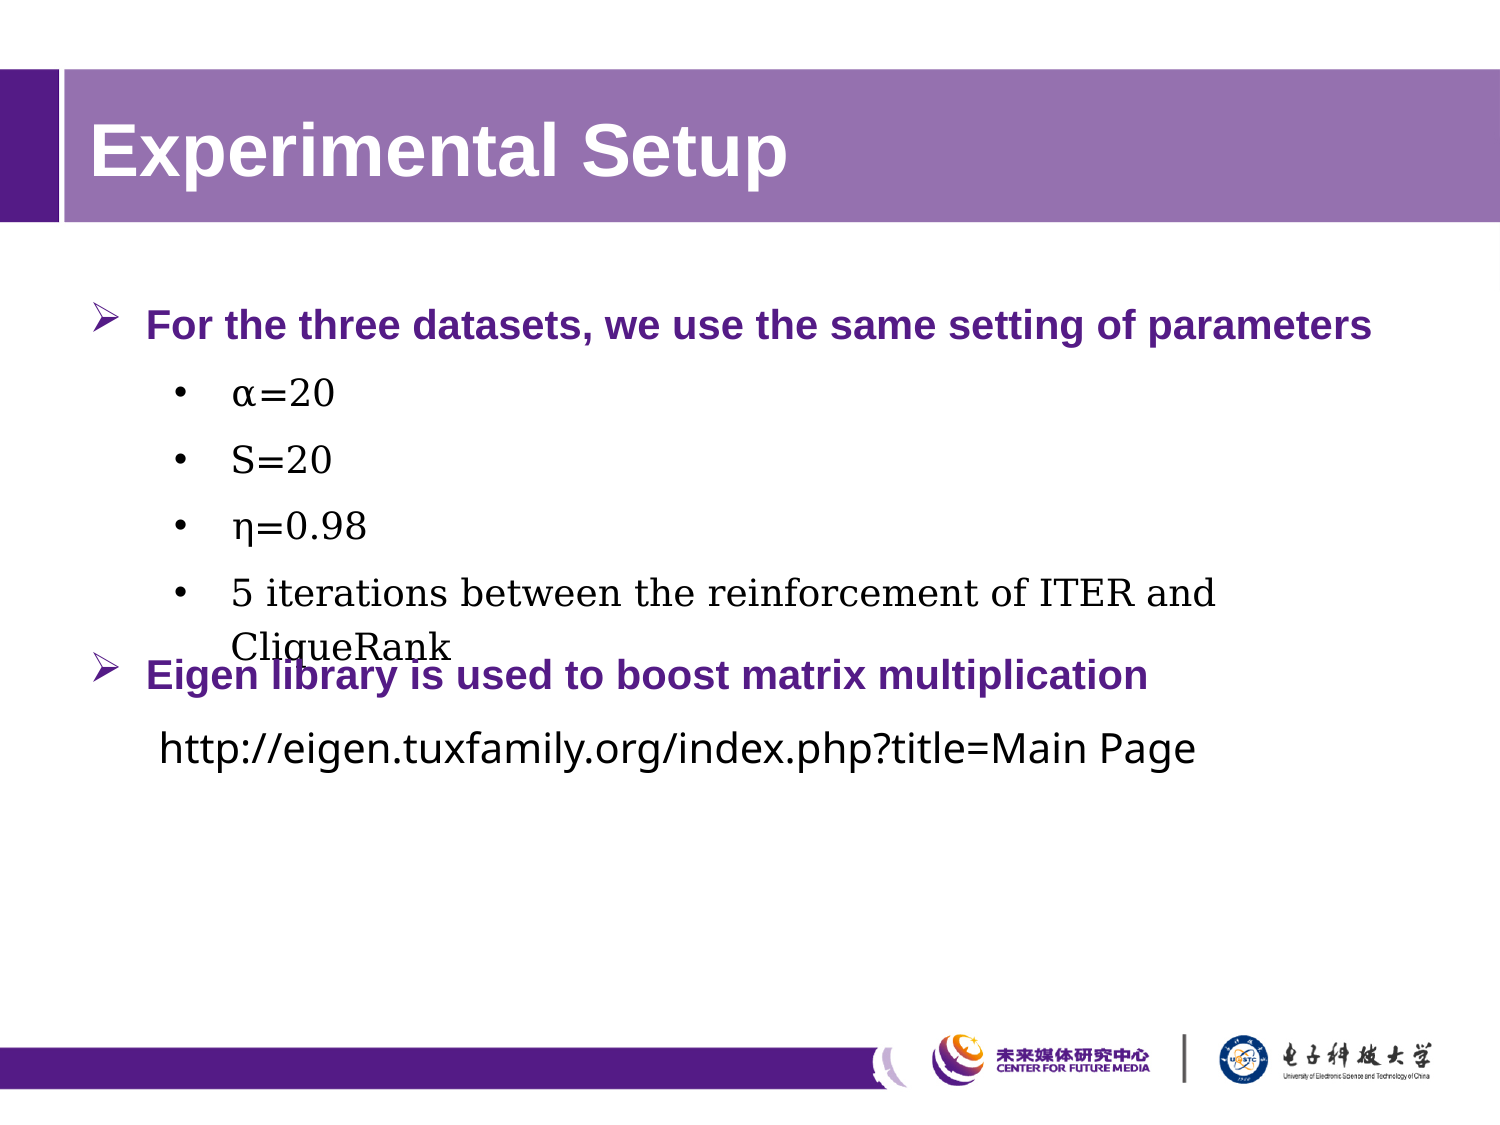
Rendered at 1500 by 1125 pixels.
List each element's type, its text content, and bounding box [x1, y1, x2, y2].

title Experimental Setup [74, 101, 1360, 199]
text_box http://eigen.tuxfamily.org/index.php?title=Main Page [144, 713, 1249, 779]
text_box Eigen library is used to boost matrix multiplication [74, 630, 1406, 778]
picture [0, 0, 1500, 1125]
text_box For the three datasets, we use the same setting of parameters α=20 S=20 η=0.98 5 iterations between the reinforcement of ITER and CliqueRank [74, 280, 1455, 676]
